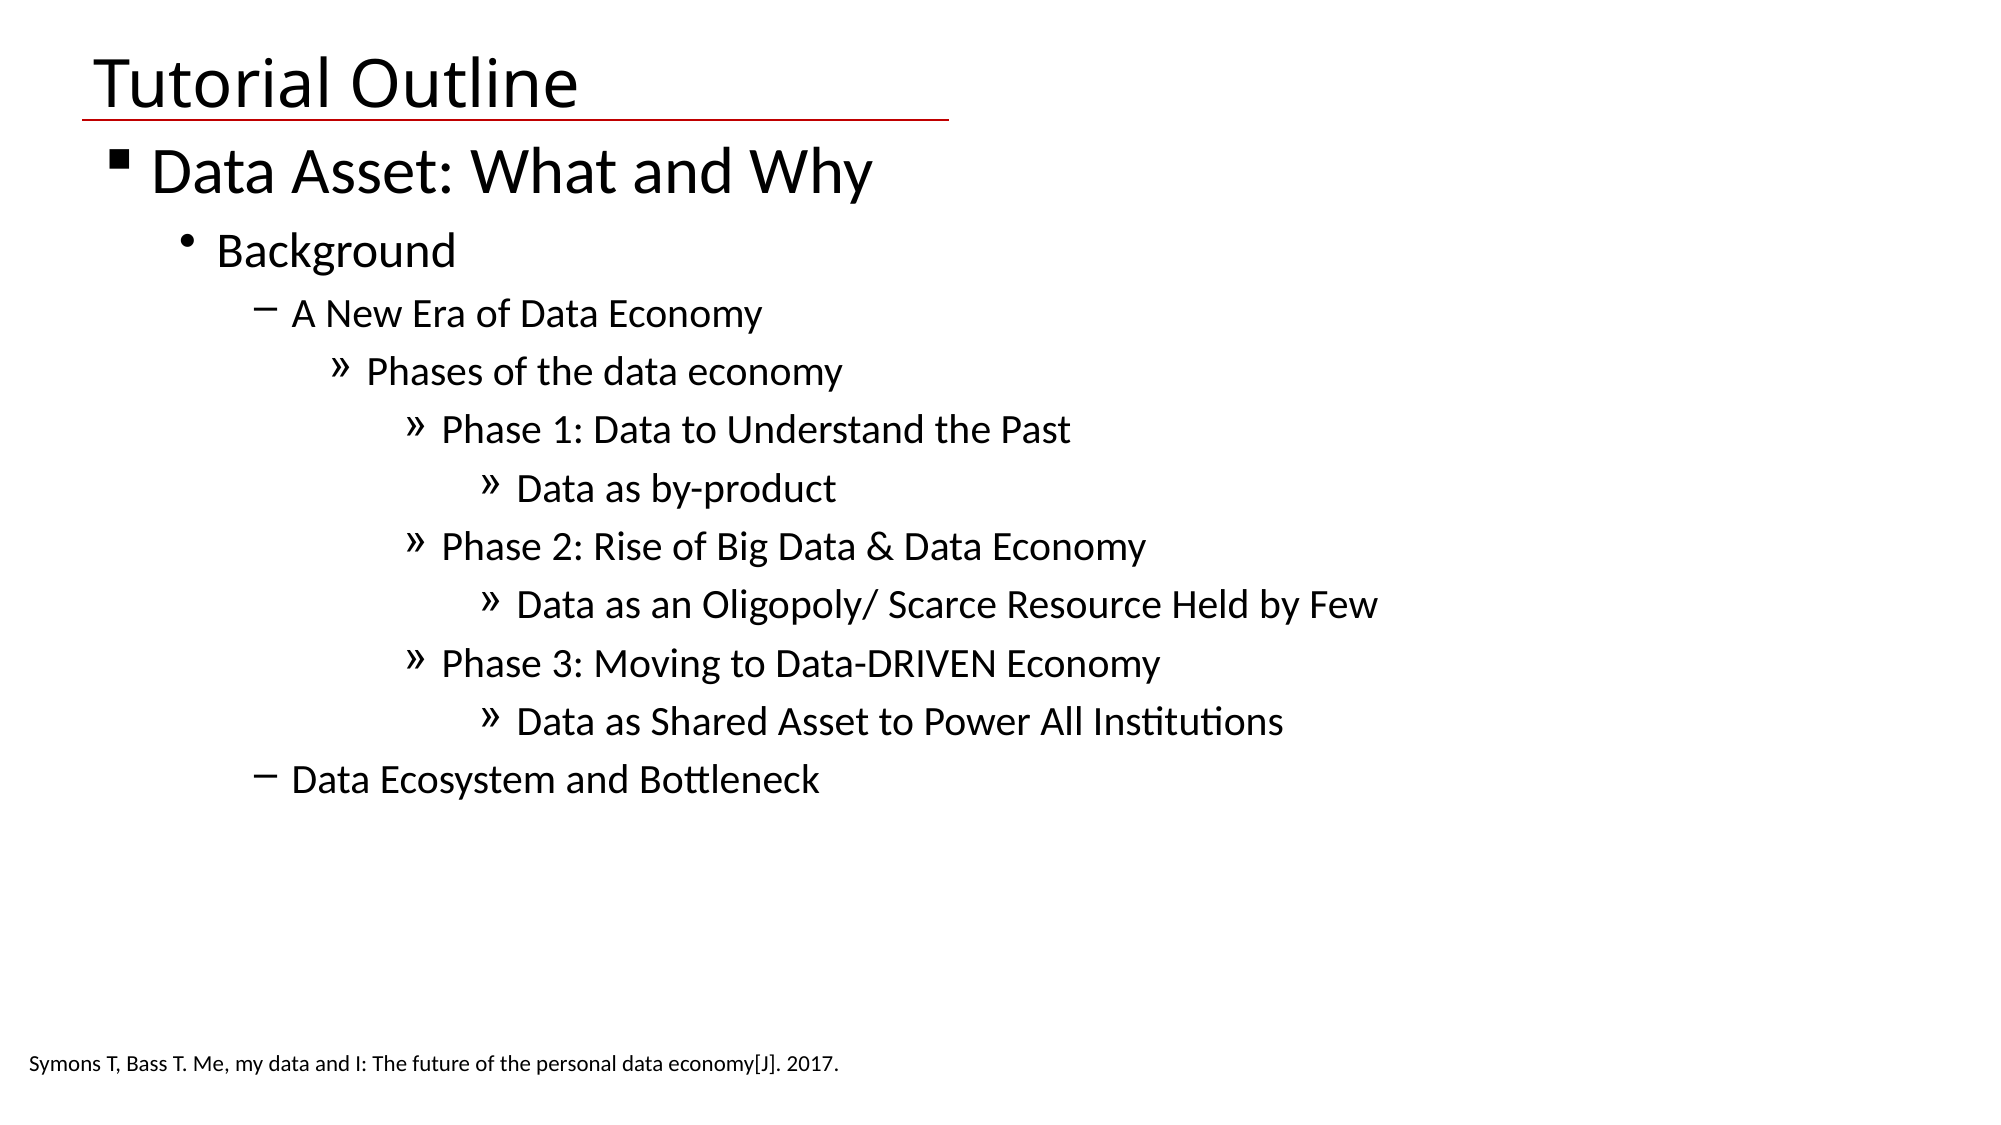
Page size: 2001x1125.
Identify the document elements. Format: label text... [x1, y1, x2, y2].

text_box Tutorial Outline [61, 33, 973, 119]
text_box Data Asset: What and Why Background A New Era of Data Economy Phases of the data economy Phase 1: Data to Understand the Past Data as by-product Phase 2: Rise of Big Data & Data Economy Data as an Oligopoly/ Scarce Resource Held by Few Phase 3: Moving to Data-DRIVEN Economy Data as Shared Asset to Power All Institutions Data Ecosystem and Bottleneck Symons T, Bass T. Me, my data and I: The future of the personal data economy[J]. 2017. [14, 119, 1931, 873]
